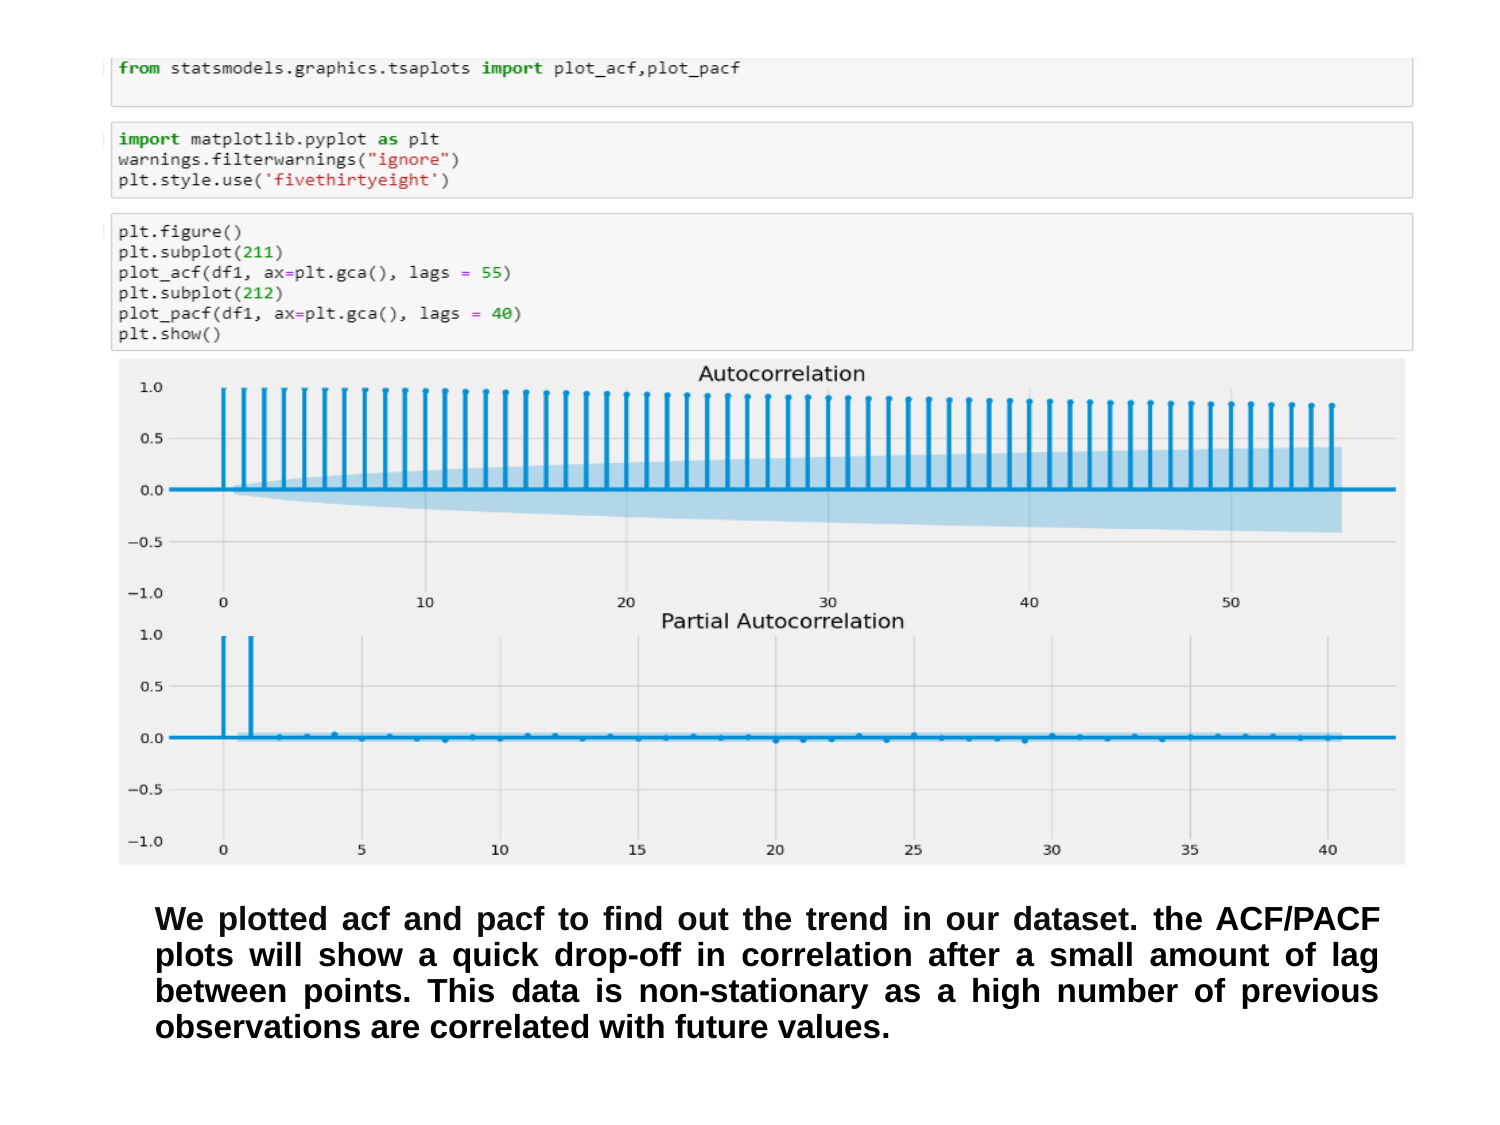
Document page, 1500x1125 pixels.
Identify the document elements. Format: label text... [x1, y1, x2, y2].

list We plotted acf and pacf to find out the trend in our dataset. the ACF/PACF plots will show a quick drop-off in correlation after a small amount of lag between points. This data is non-stationary as a high number of previous observations are correlated with future values. [102, 894, 1397, 1093]
picture [103, 58, 1419, 879]
